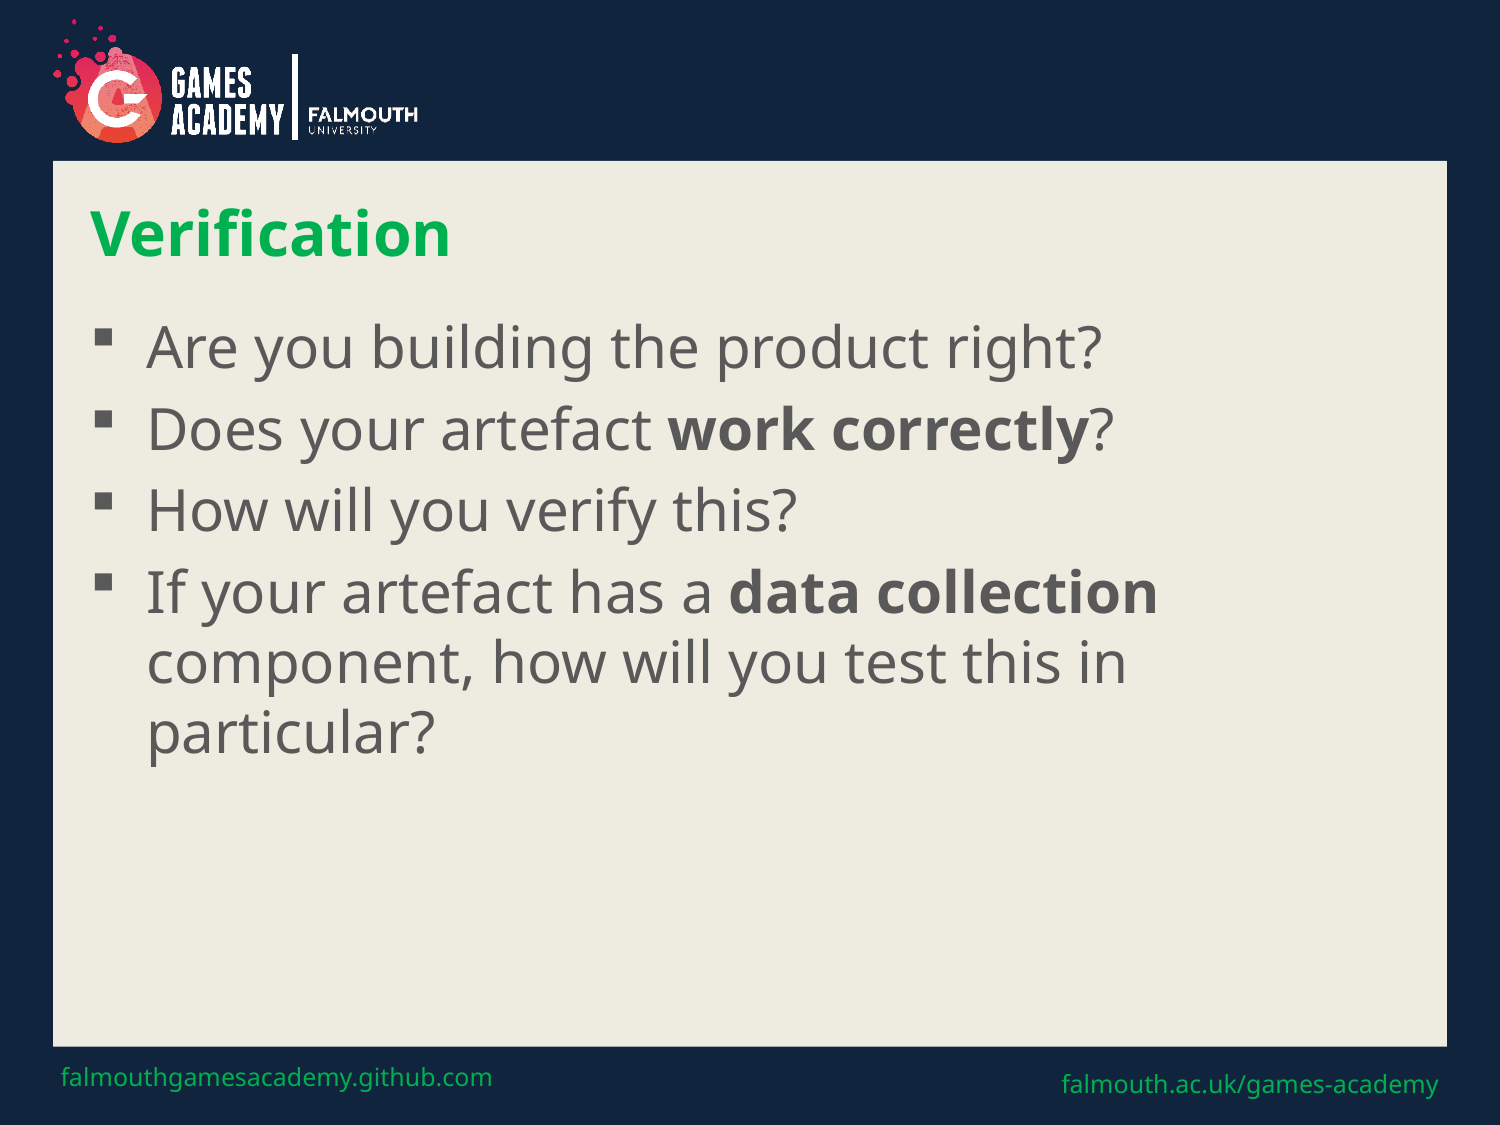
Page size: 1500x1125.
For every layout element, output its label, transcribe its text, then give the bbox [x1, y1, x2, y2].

picture [53, 19, 284, 143]
picture [304, 104, 420, 138]
list Are you building the product right? Does your artefact work correctly? How will you verify this? If your artefact has a data collection component, how will you test this in particular? [75, 302, 1425, 1024]
title Verification [75, 184, 1425, 279]
